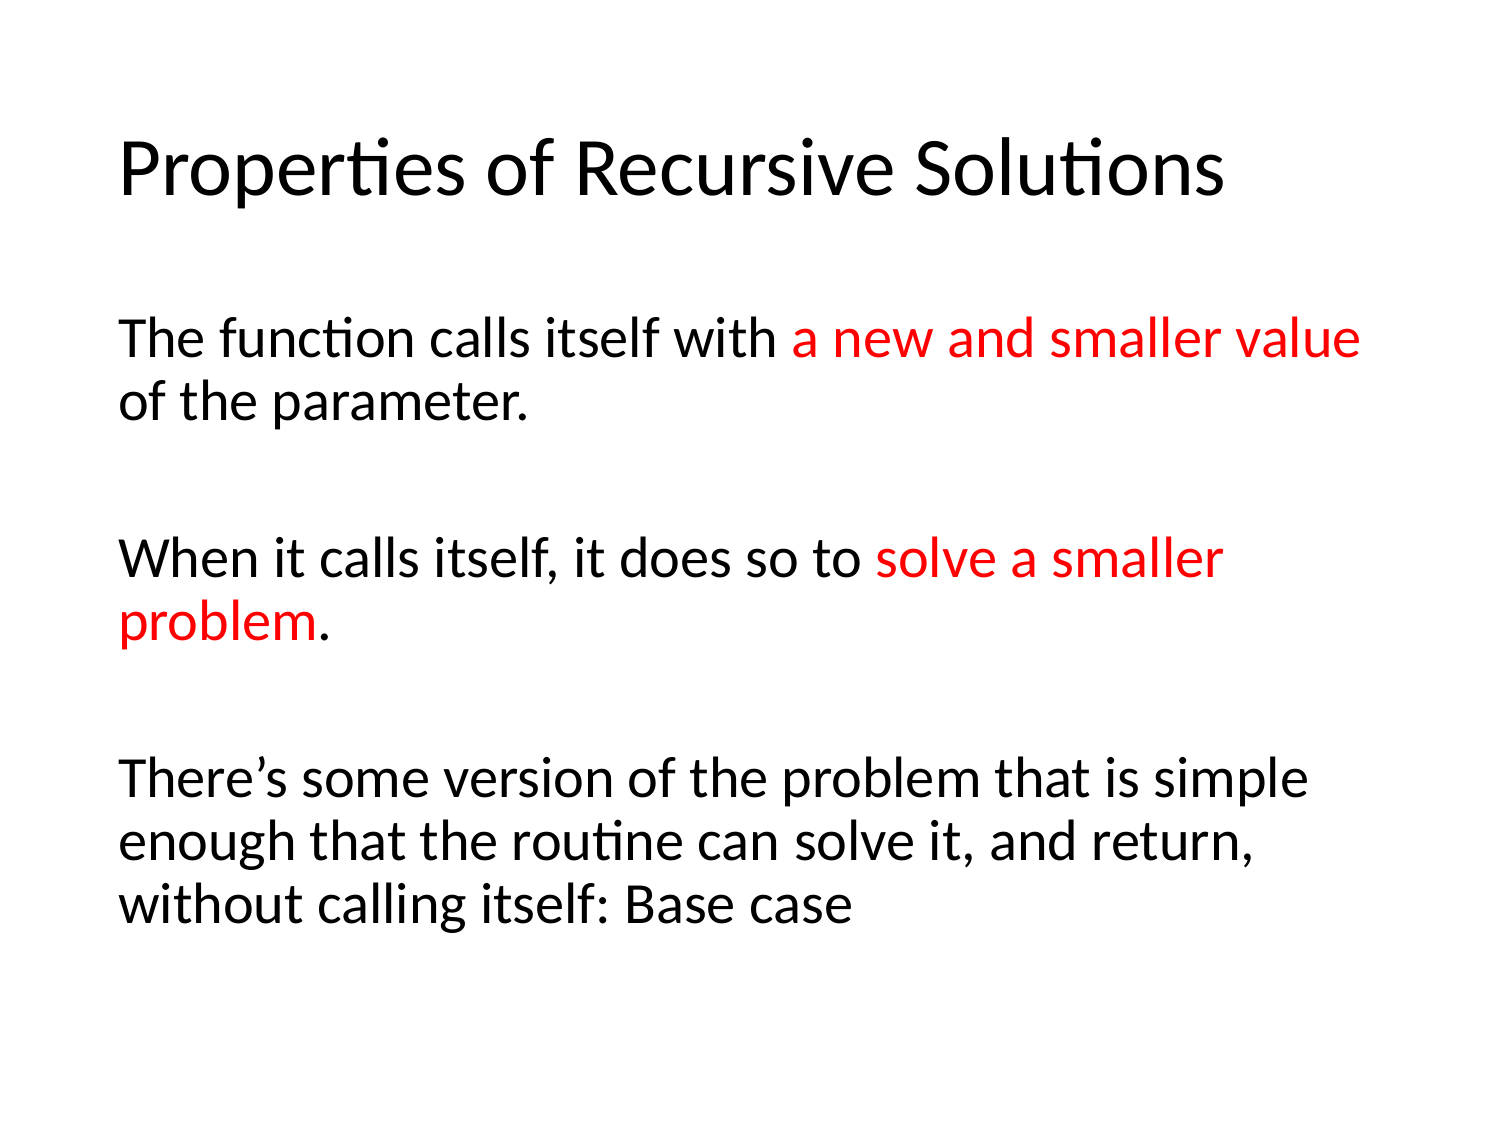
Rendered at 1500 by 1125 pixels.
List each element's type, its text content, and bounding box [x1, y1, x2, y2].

list The function calls itself with a new and smaller value of the parameter. When it calls itself, it does so to solve a smaller problem. There’s some version of the problem that is simple enough that the routine can solve it, and return, without calling itself: Base case [103, 299, 1397, 1014]
title Properties of Recursive Solutions [103, 59, 1397, 278]
